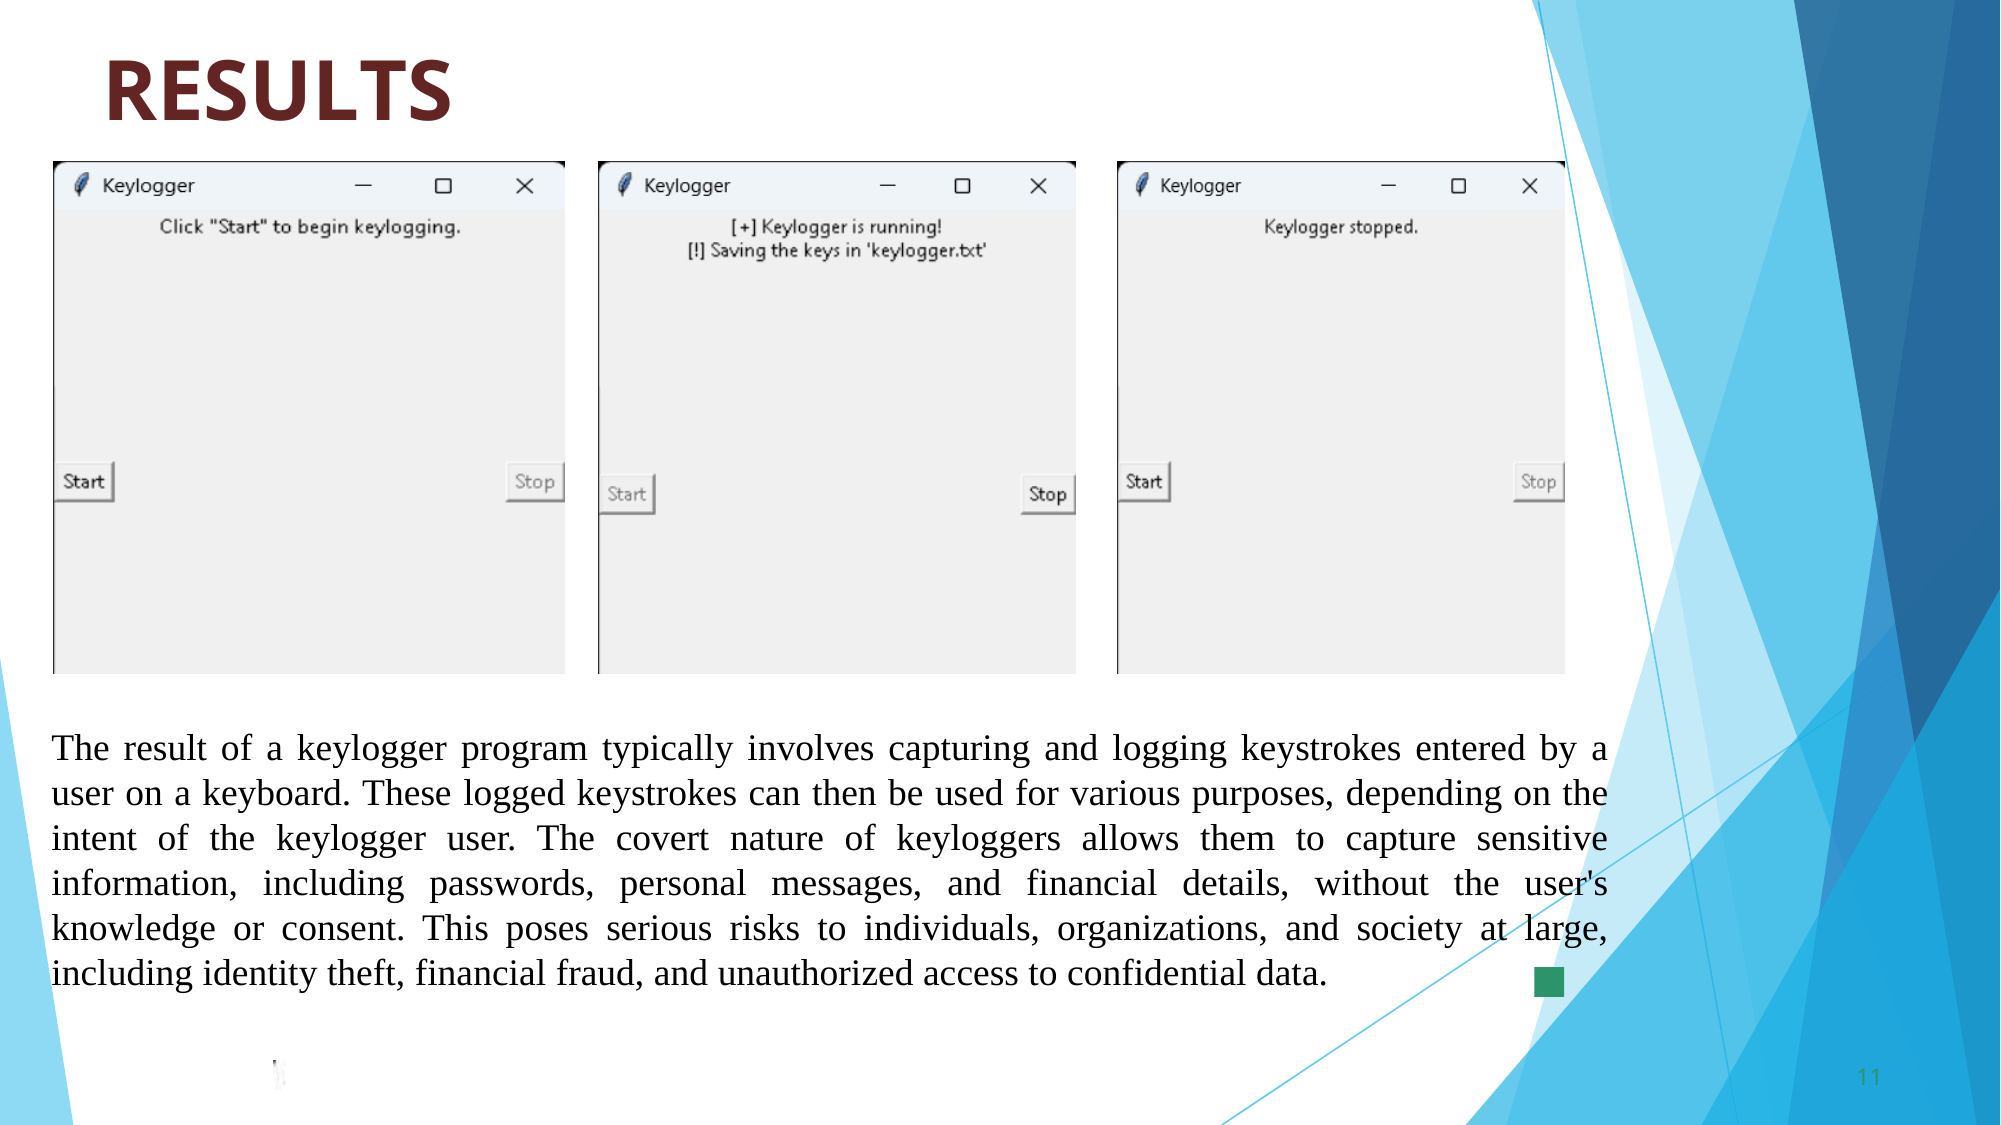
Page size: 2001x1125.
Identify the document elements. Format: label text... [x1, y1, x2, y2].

text_box 11 [1849, 1061, 1888, 1095]
text_box The result of a keylogger program typically involves capturing and logging keystrokes entered by a user on a keyboard. These logged keystrokes can then be used for various purposes, depending on the intent of the keylogger user. The covert nature of keyloggers allows them to capture sensitive information, including passwords, personal messages, and financial details, without the user's knowledge or consent. This poses serious risks to individuals, organizations, and society at large, including identity theft, financial fraud, and unauthorized access to confidential data. [36, 715, 1625, 1001]
picture [1117, 161, 1565, 674]
picture [52, 160, 565, 674]
picture [273, 1060, 287, 1091]
title RESULTS [99, 34, 500, 159]
picture [597, 160, 1076, 674]
